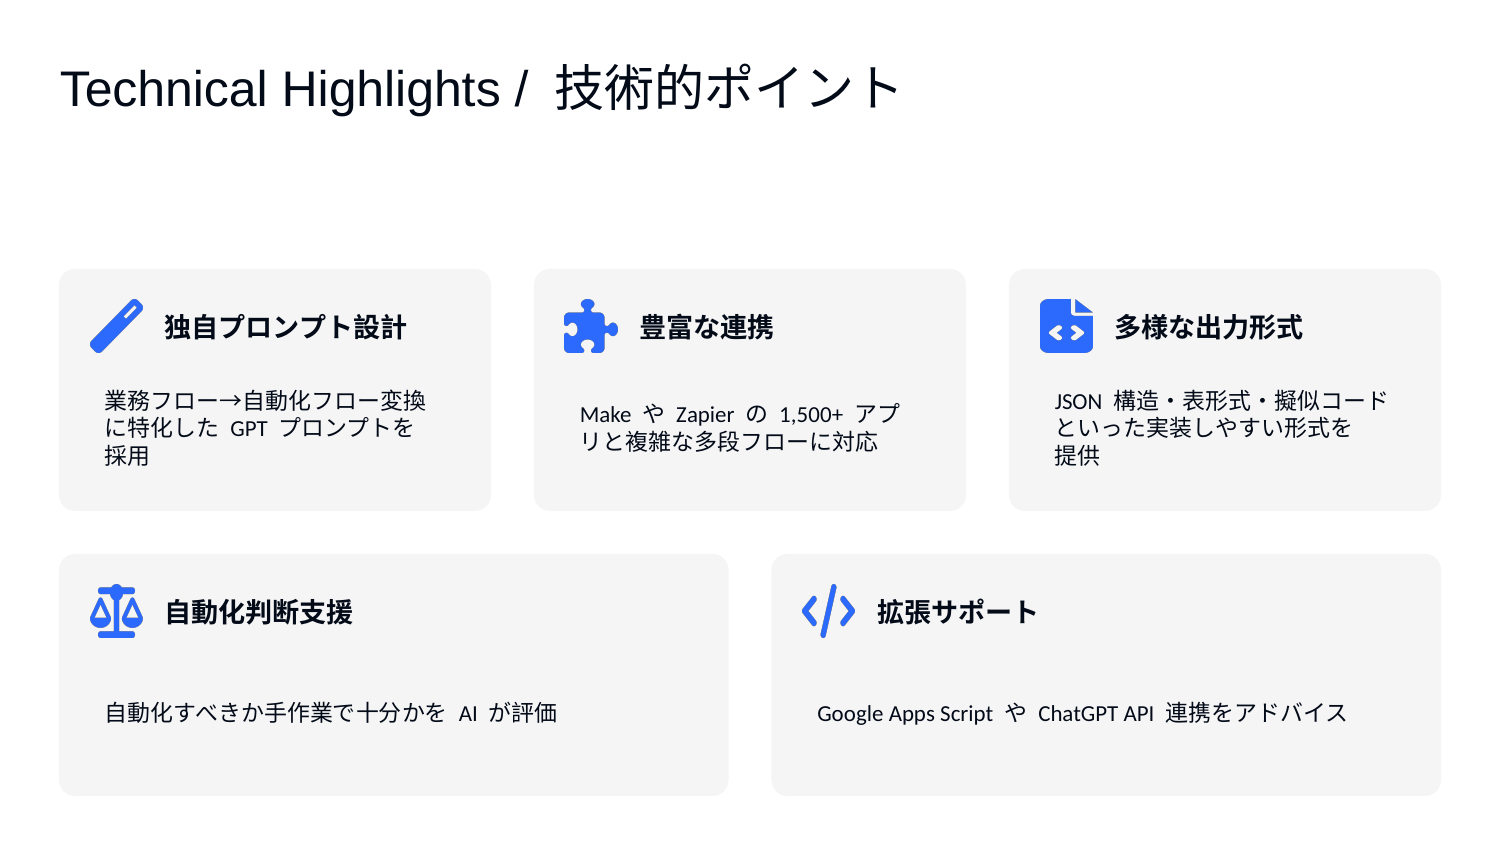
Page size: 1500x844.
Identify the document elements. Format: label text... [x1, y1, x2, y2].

text_box 独自プロンプト設計 [150, 296, 460, 357]
text_box [772, 554, 1441, 795]
text_box Make や Zapier の 1,500+ アプリと複雑な多段フローに対応 [564, 359, 935, 495]
text_box 自動化すべきか手作業で十分かを AI が評価 [90, 644, 698, 780]
picture [1039, 299, 1093, 353]
picture [89, 584, 143, 638]
text_box 拡張サポート [862, 581, 1410, 642]
text_box 業務フロー→自動化フロー変換に特化した GPT プロンプトを 採用 [90, 359, 460, 495]
text_box Google Apps Script や ChatGPT API 連携をアドバイス [802, 644, 1410, 780]
text_box 自動化判断支援 [150, 581, 698, 642]
text_box [534, 269, 965, 510]
picture [564, 299, 618, 353]
picture [802, 584, 855, 638]
text_box JSON 構造・表形式・擬似コードといった実装しやすい形式を 提供 [1040, 359, 1410, 495]
text_box [60, 269, 490, 510]
picture [89, 299, 143, 353]
text_box [1010, 269, 1441, 510]
text_box 豊富な連携 [624, 296, 935, 357]
text_box Technical Highlights / 技術的ポイント [44, 45, 1455, 128]
text_box [60, 554, 728, 795]
text_box 多様な出力形式 [1100, 296, 1410, 357]
